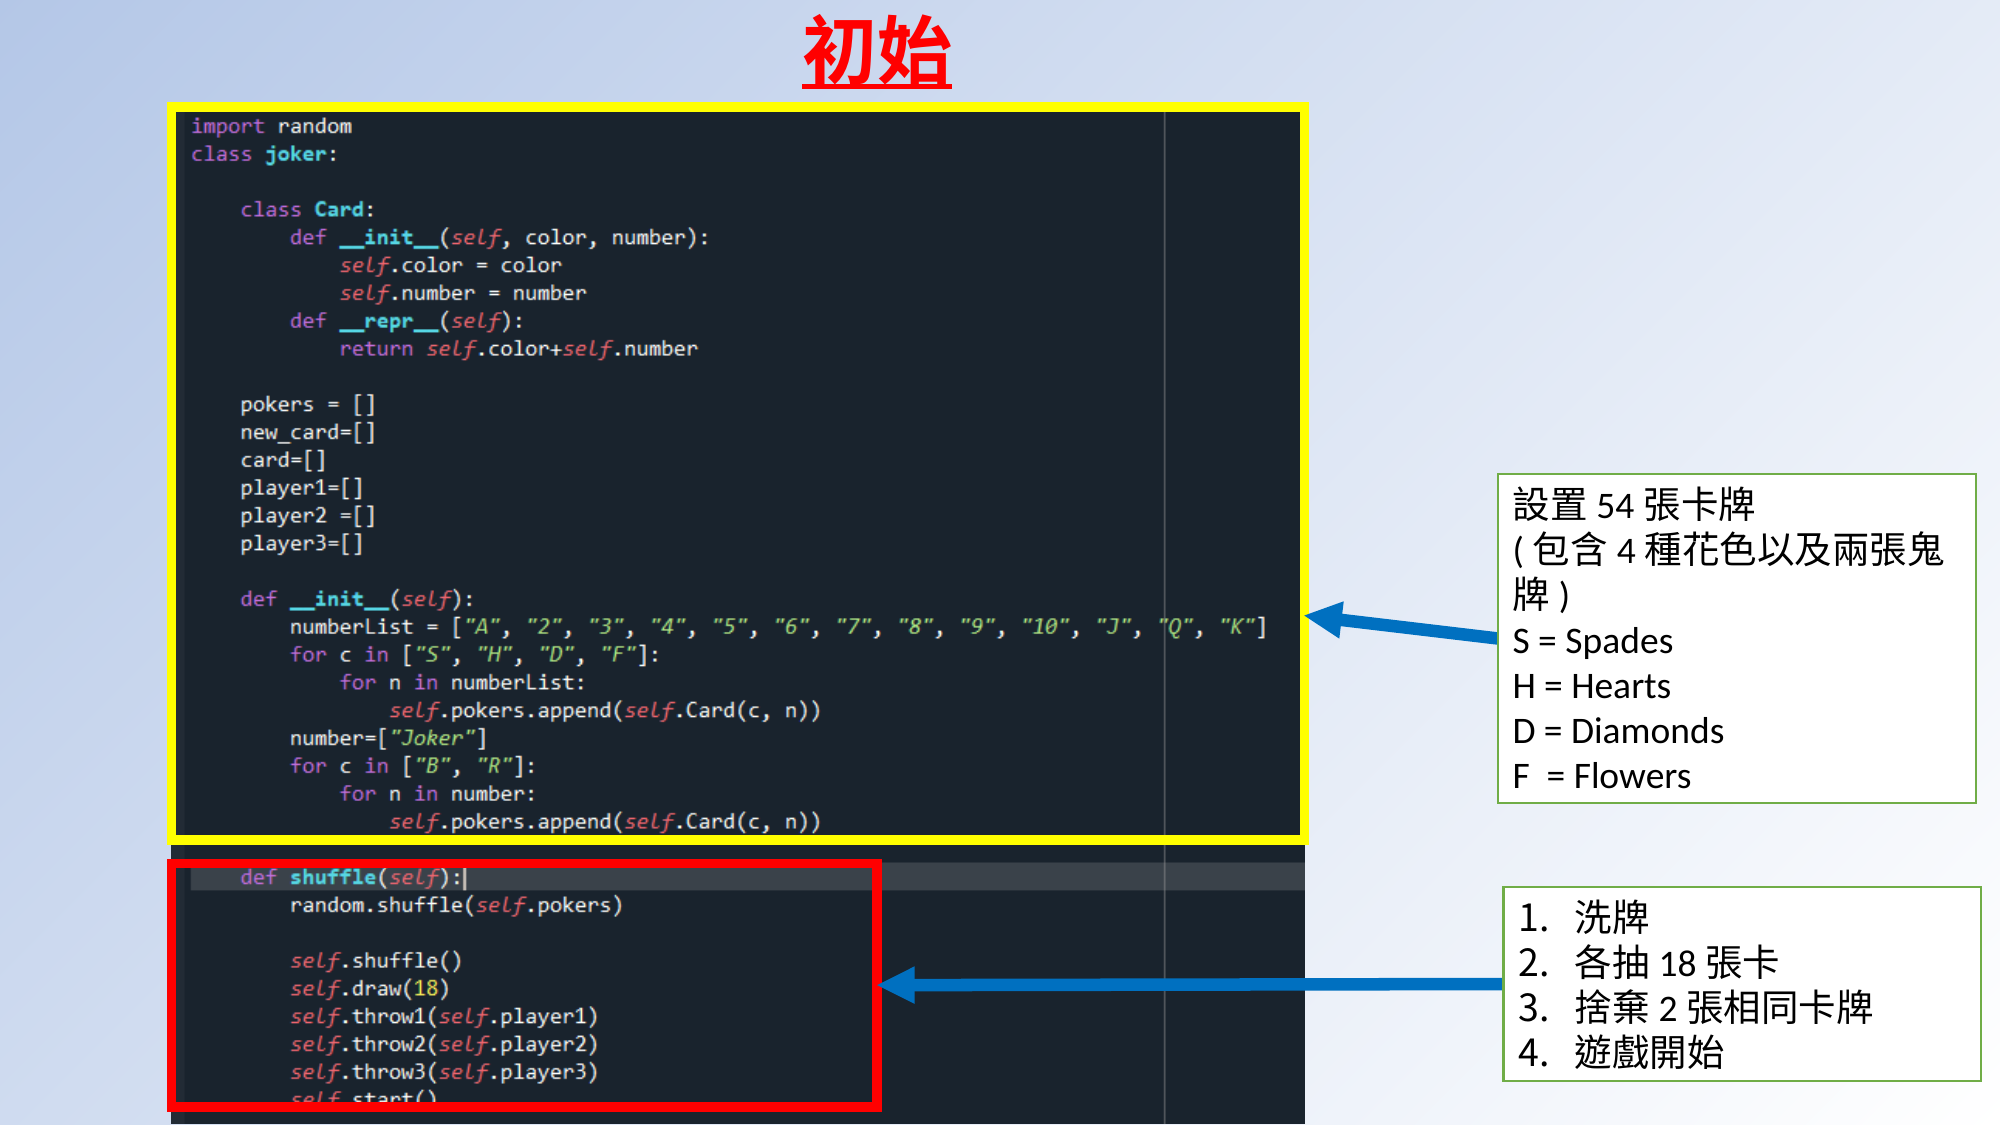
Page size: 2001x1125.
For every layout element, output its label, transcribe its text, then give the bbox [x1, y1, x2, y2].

text_box 設置54張卡牌 (包含4種花色以及兩張鬼牌) S = Spades H = Hearts D = Diamonds F = Flowers [1497, 473, 1977, 804]
text_box 洗牌 各抽18張卡 捨棄2張相同卡牌 遊戲開始 [1502, 886, 1982, 1082]
text_box 初始 [228, 0, 1526, 101]
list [171, 107, 1305, 1124]
